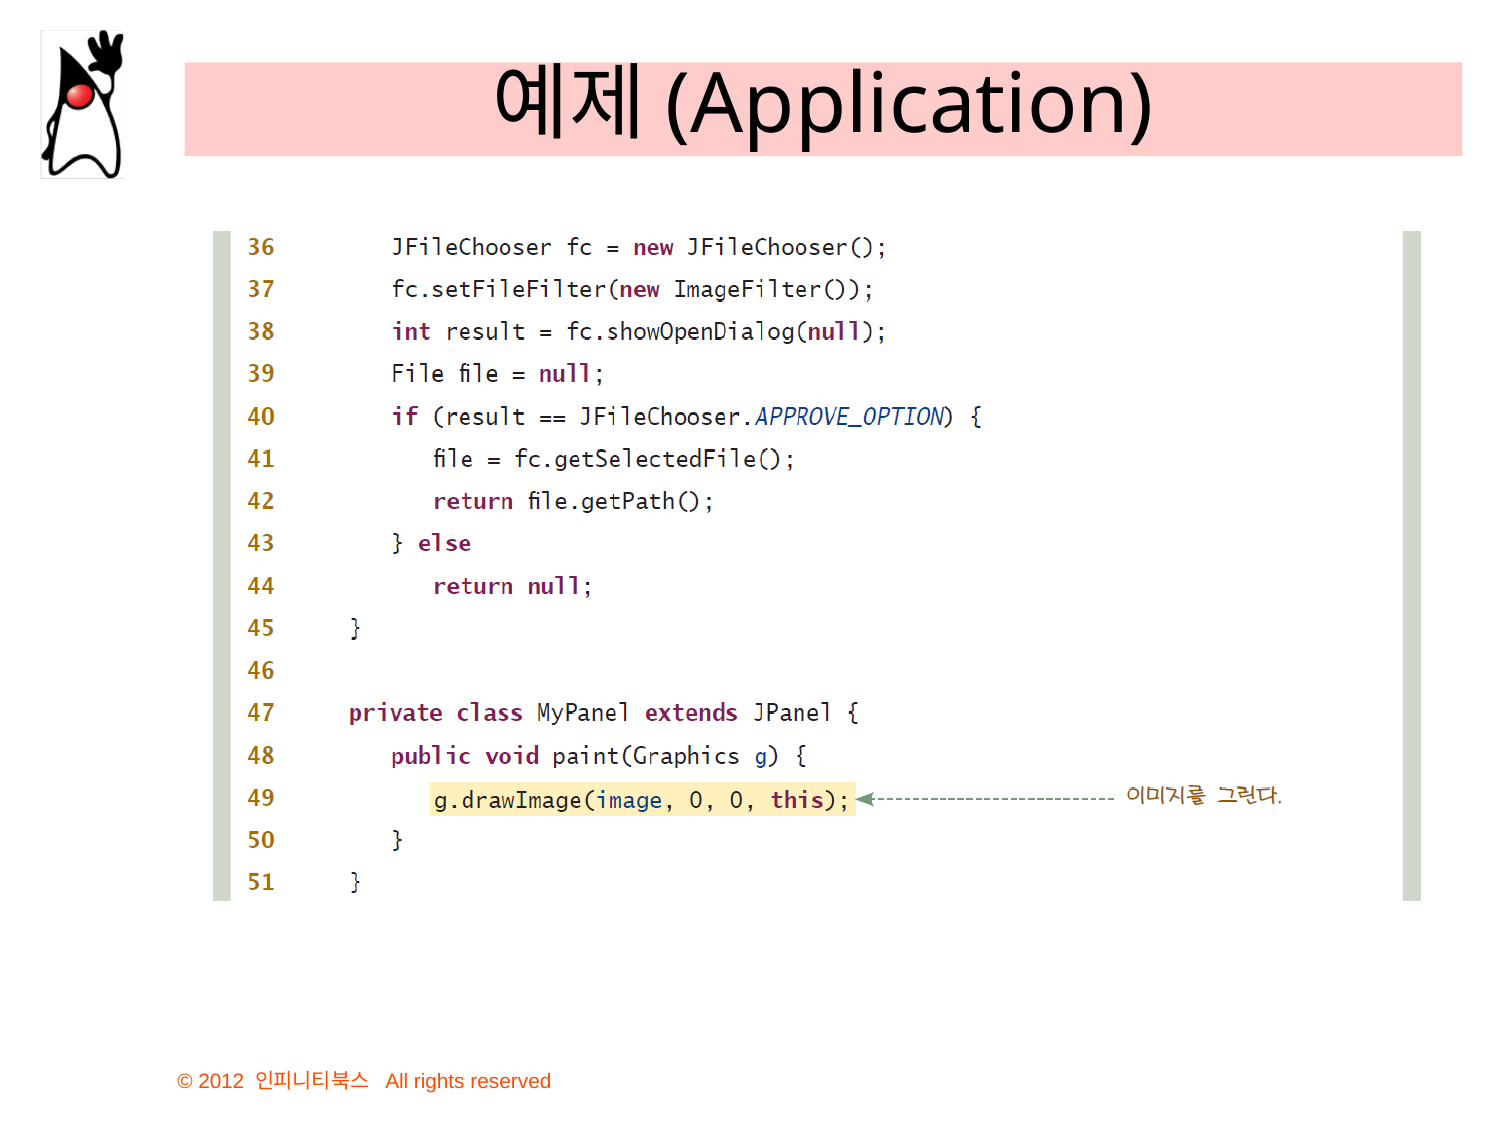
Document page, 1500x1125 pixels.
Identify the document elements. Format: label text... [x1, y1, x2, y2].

picture [209, 227, 1424, 902]
picture [39, 30, 124, 179]
title 예제(Application) [184, 62, 1463, 157]
